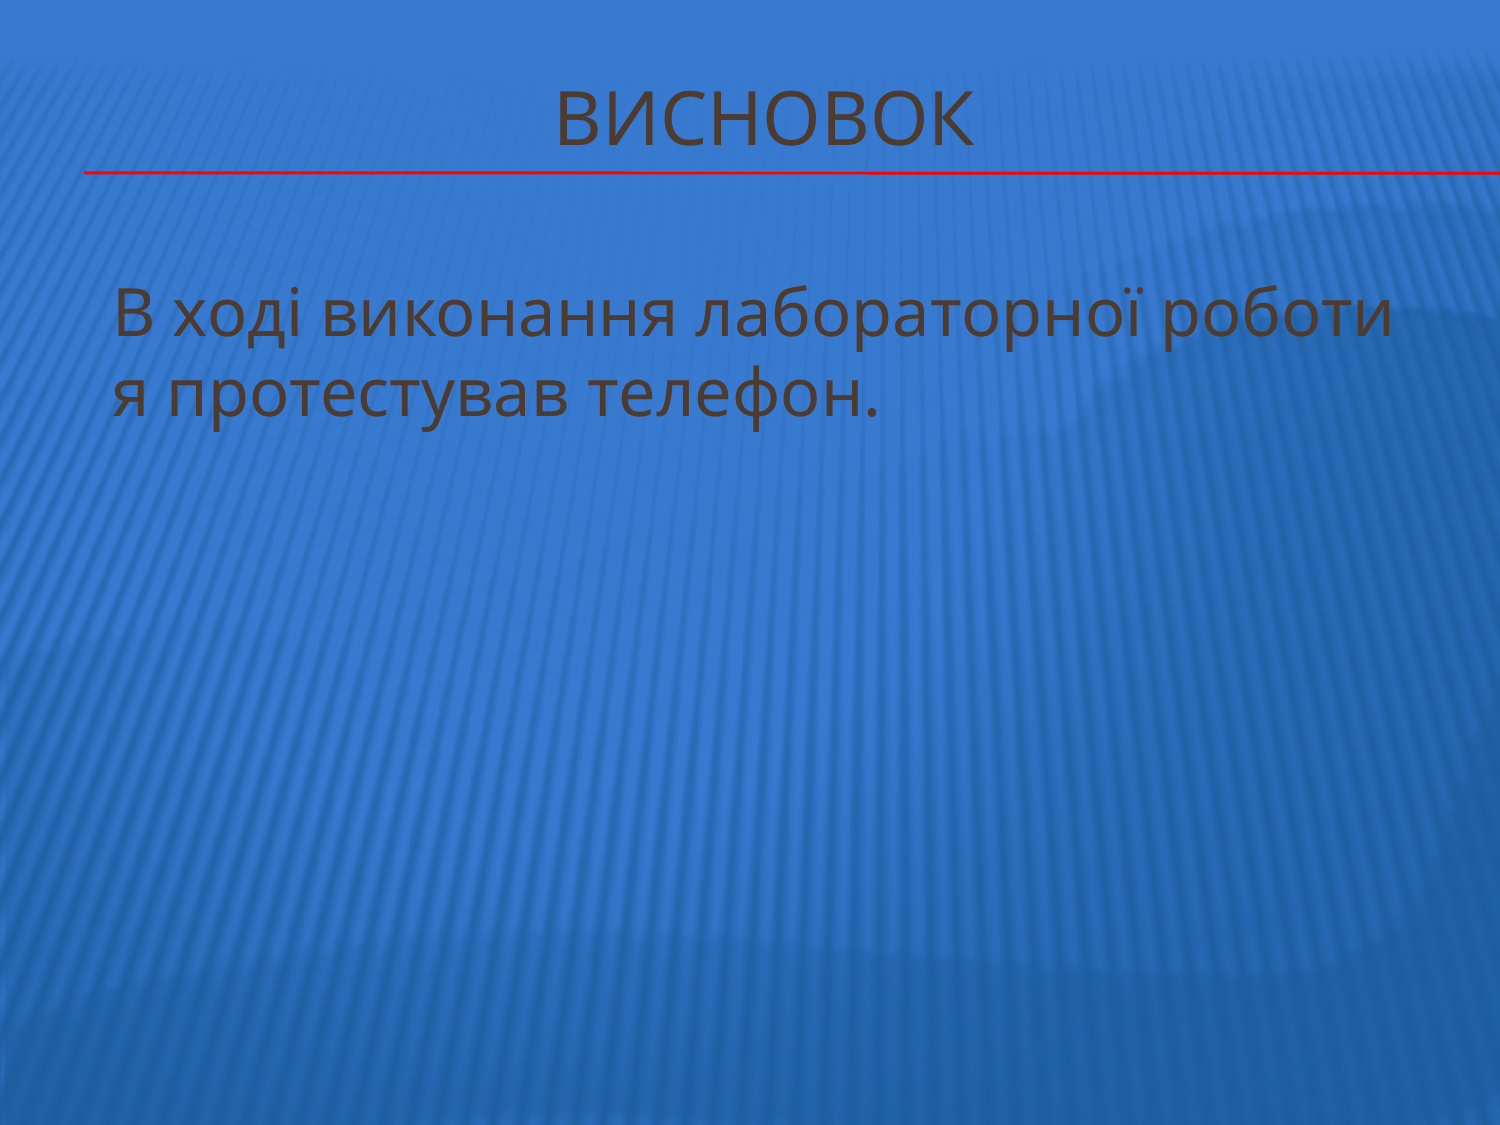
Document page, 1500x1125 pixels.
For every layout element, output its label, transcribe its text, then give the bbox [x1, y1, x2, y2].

title Висновок [539, 46, 1029, 185]
list В ході виконання лабораторної роботи я протестував телефон. [75, 262, 1425, 598]
